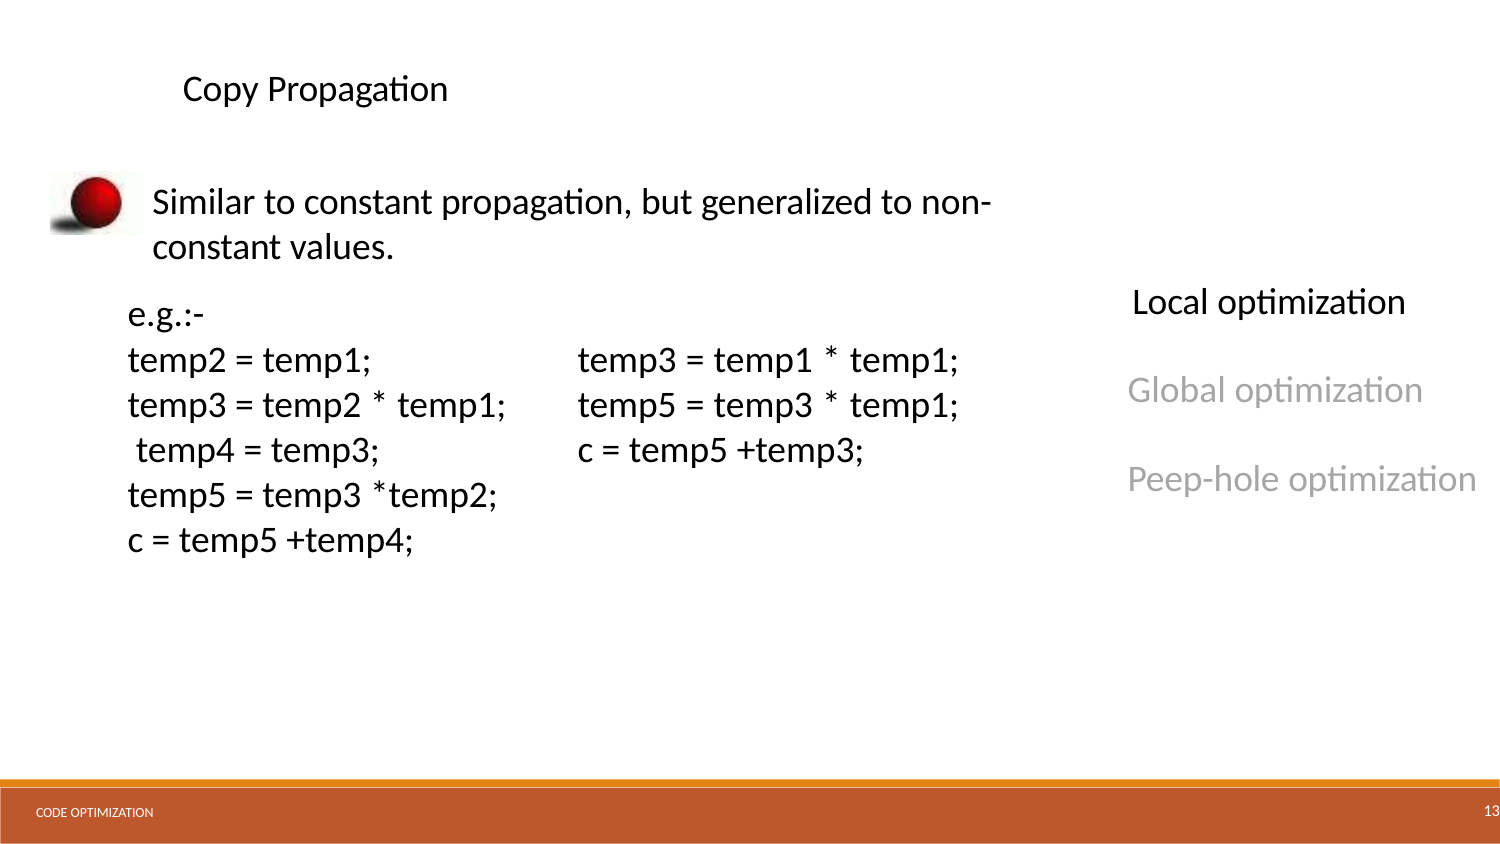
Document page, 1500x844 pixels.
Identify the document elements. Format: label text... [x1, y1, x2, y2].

text_box [49, 171, 144, 235]
text_box Peep-hole optimization [1125, 451, 1484, 499]
text_box Copy Propagation [180, 62, 455, 110]
footer code optimization [0, 562, 188, 844]
text_box temp2 = temp1; temp3 = temp2 * temp1; temp4 = temp3; temp5 = temp3 *temp2; c = temp5 +temp4; [125, 332, 511, 560]
text_box temp3 = temp1 * temp1; temp5 = temp3 * temp1; c = temp5 +temp3; [575, 332, 969, 470]
slide_number 13 [1466, 562, 1500, 844]
text_box Similar to constant propagation, but generalized to non- constant values. e.g.:- [125, 174, 1006, 335]
text_box Global optimization [1125, 362, 1429, 410]
text_box Local optimization [1130, 274, 1412, 322]
